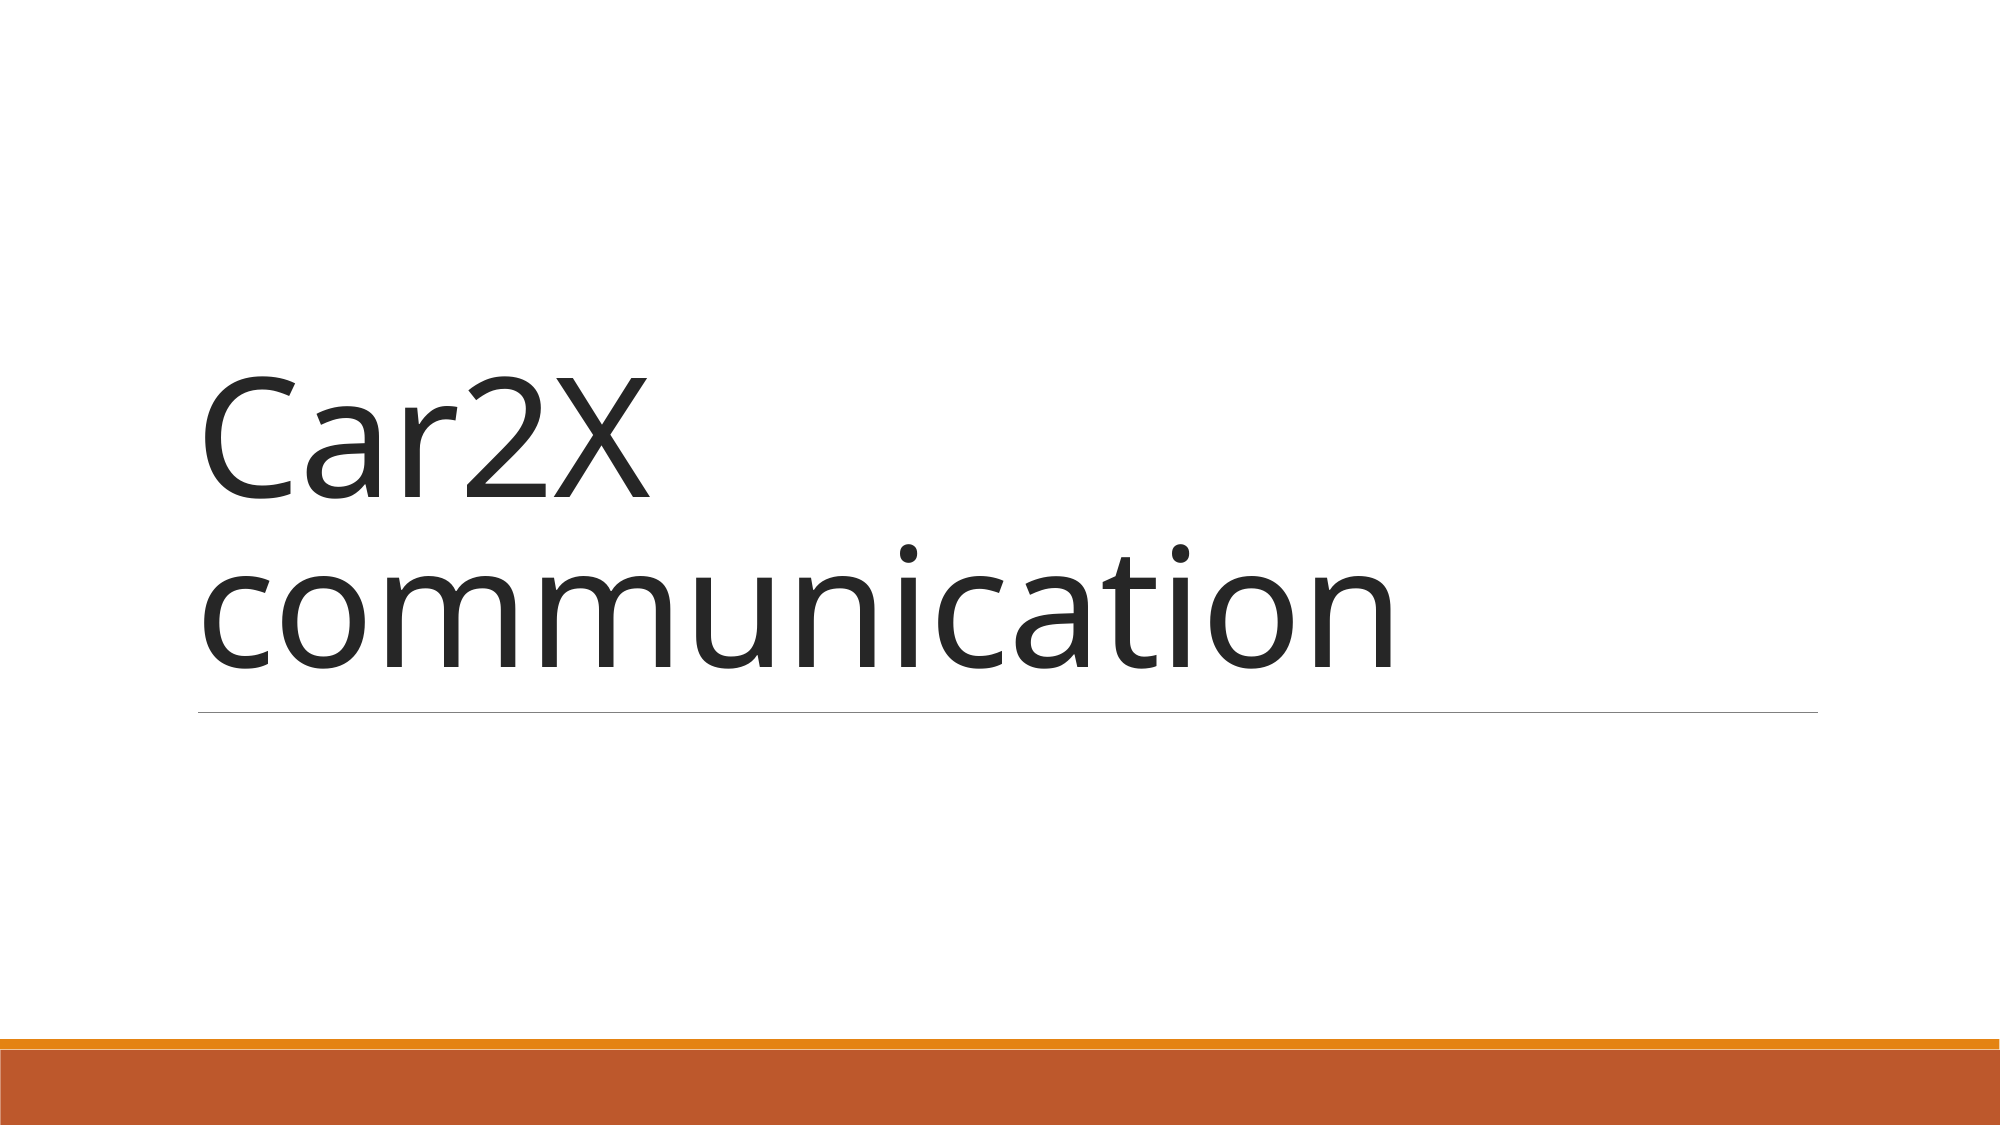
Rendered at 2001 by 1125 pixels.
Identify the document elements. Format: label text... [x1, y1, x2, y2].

title Car2X communication [180, 124, 1830, 710]
